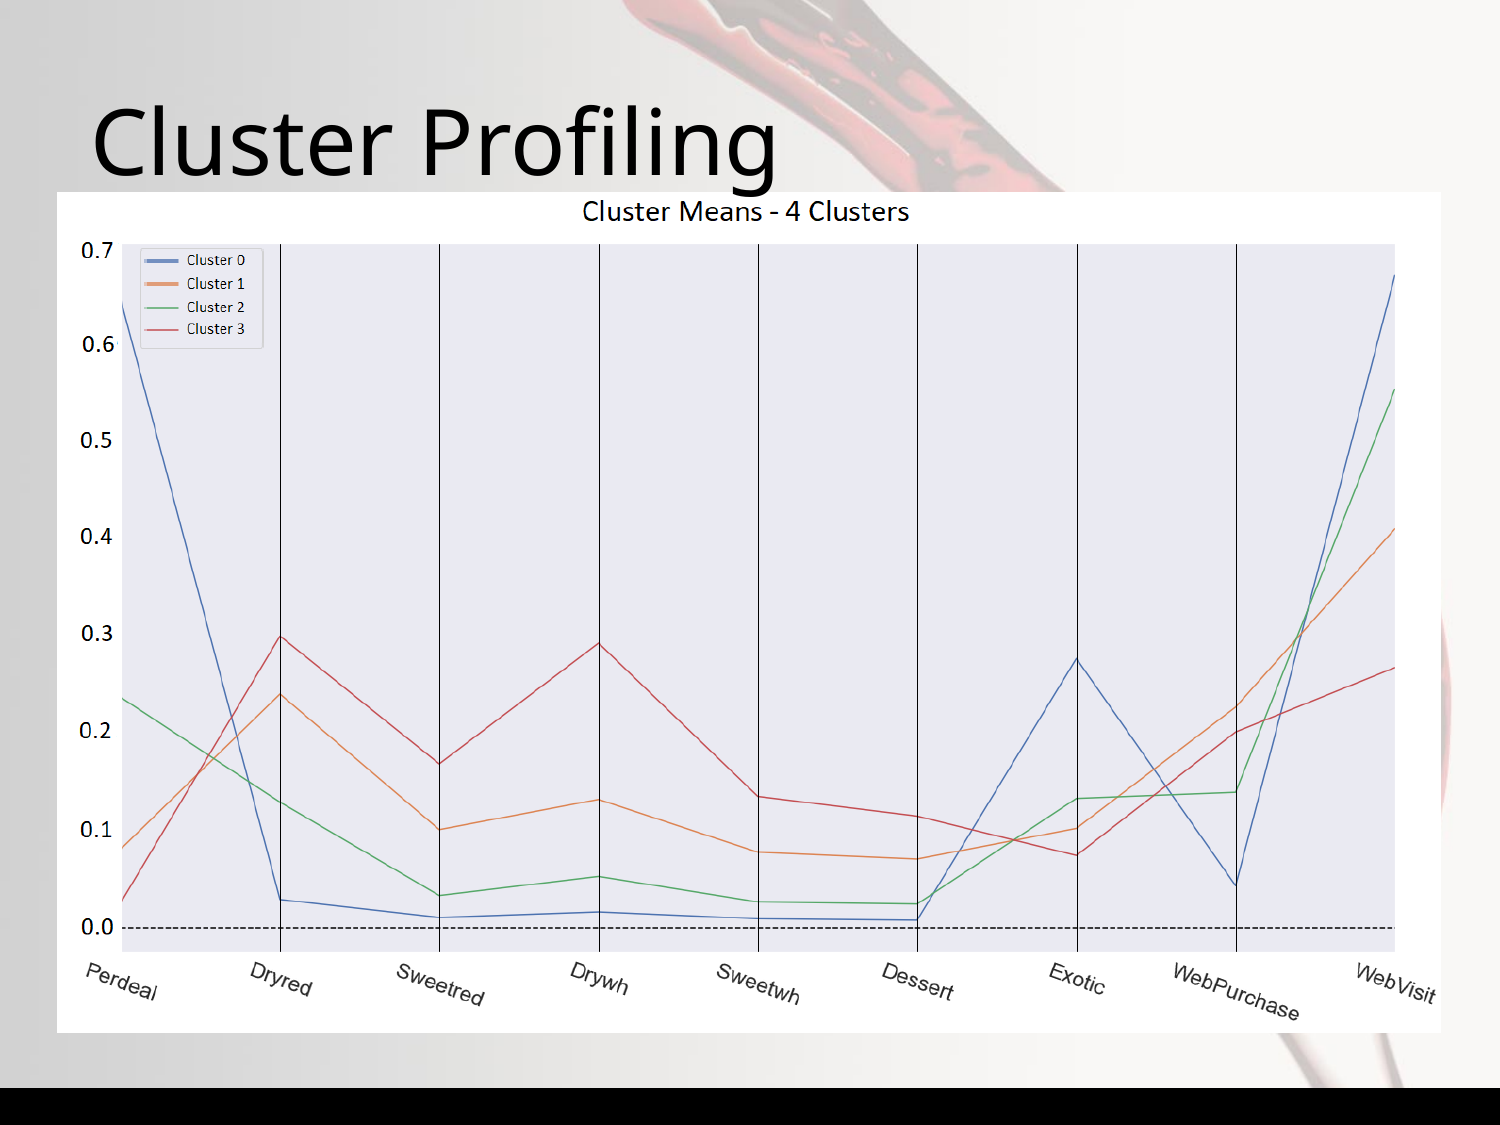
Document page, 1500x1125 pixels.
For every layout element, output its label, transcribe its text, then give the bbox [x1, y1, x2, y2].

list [57, 192, 1441, 1034]
text_box [0, 1088, 1500, 1125]
title Cluster Profiling [75, 45, 1425, 192]
picture [0, 0, 1500, 1088]
